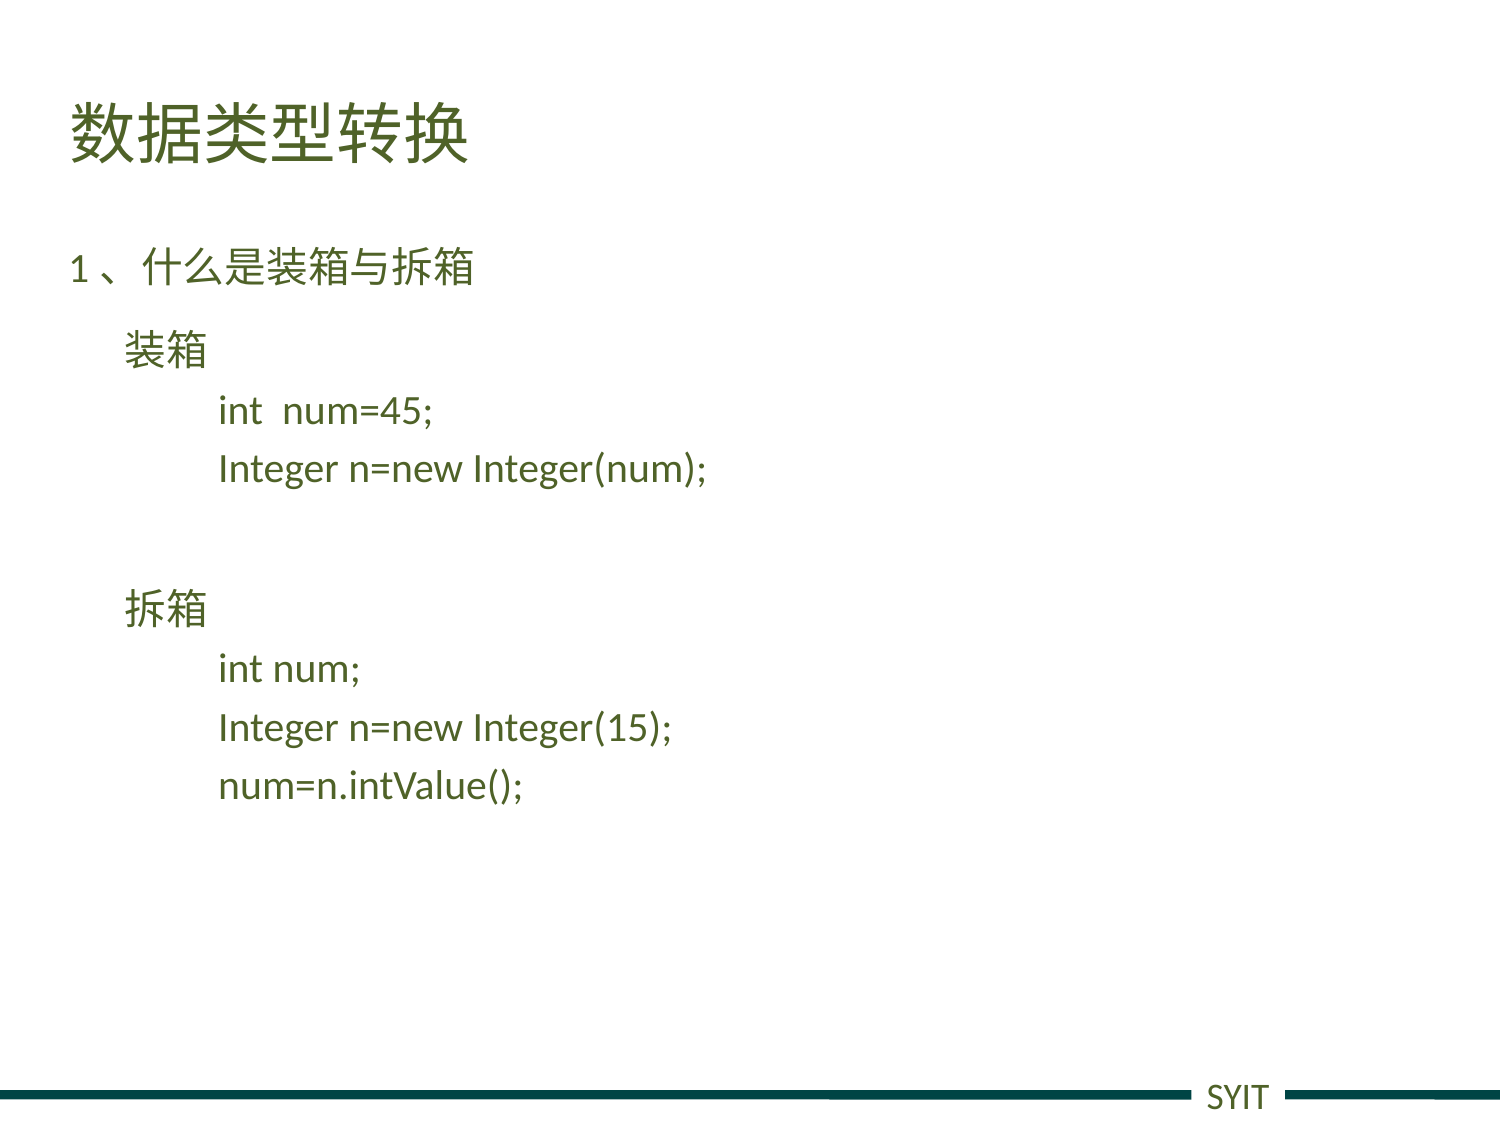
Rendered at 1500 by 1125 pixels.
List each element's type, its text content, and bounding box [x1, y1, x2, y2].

subtitle 1、什么是装箱与拆箱 装箱 int num=45; Integer n=new Integer(num); 拆箱 int num; Integer n=new Integer(15); num=n.intValue(); [53, 208, 1430, 1035]
text_box SYIT [1191, 1064, 1285, 1124]
title 数据类型转换 [54, 59, 1042, 205]
